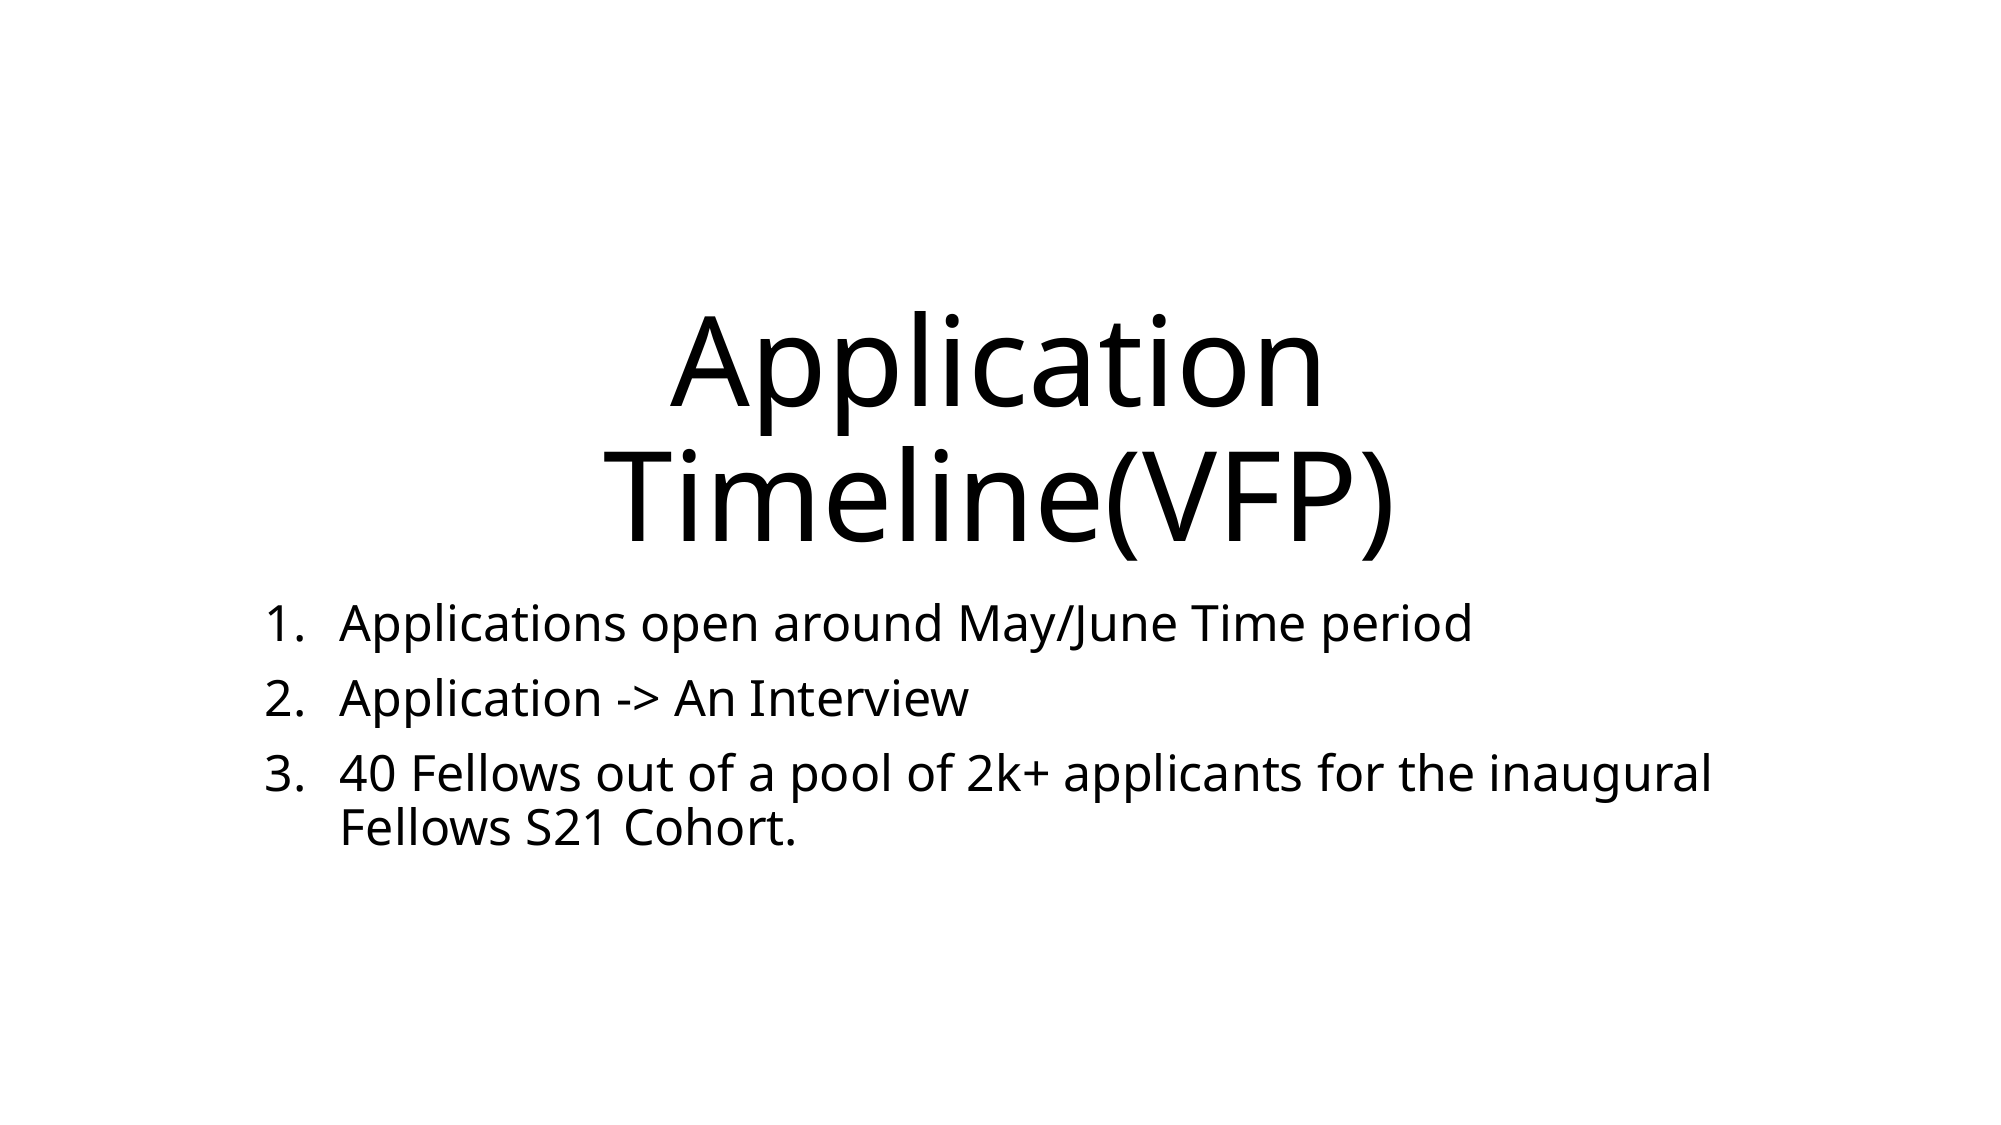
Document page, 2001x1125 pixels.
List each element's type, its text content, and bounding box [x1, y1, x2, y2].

title Application Timeline(VFP) [249, 184, 1750, 576]
subtitle Applications open around May/June Time period Application -> An Interview 40 Fellows out of a pool of 2k+ applicants for the inaugural Fellows S21 Cohort. [249, 590, 1750, 983]
